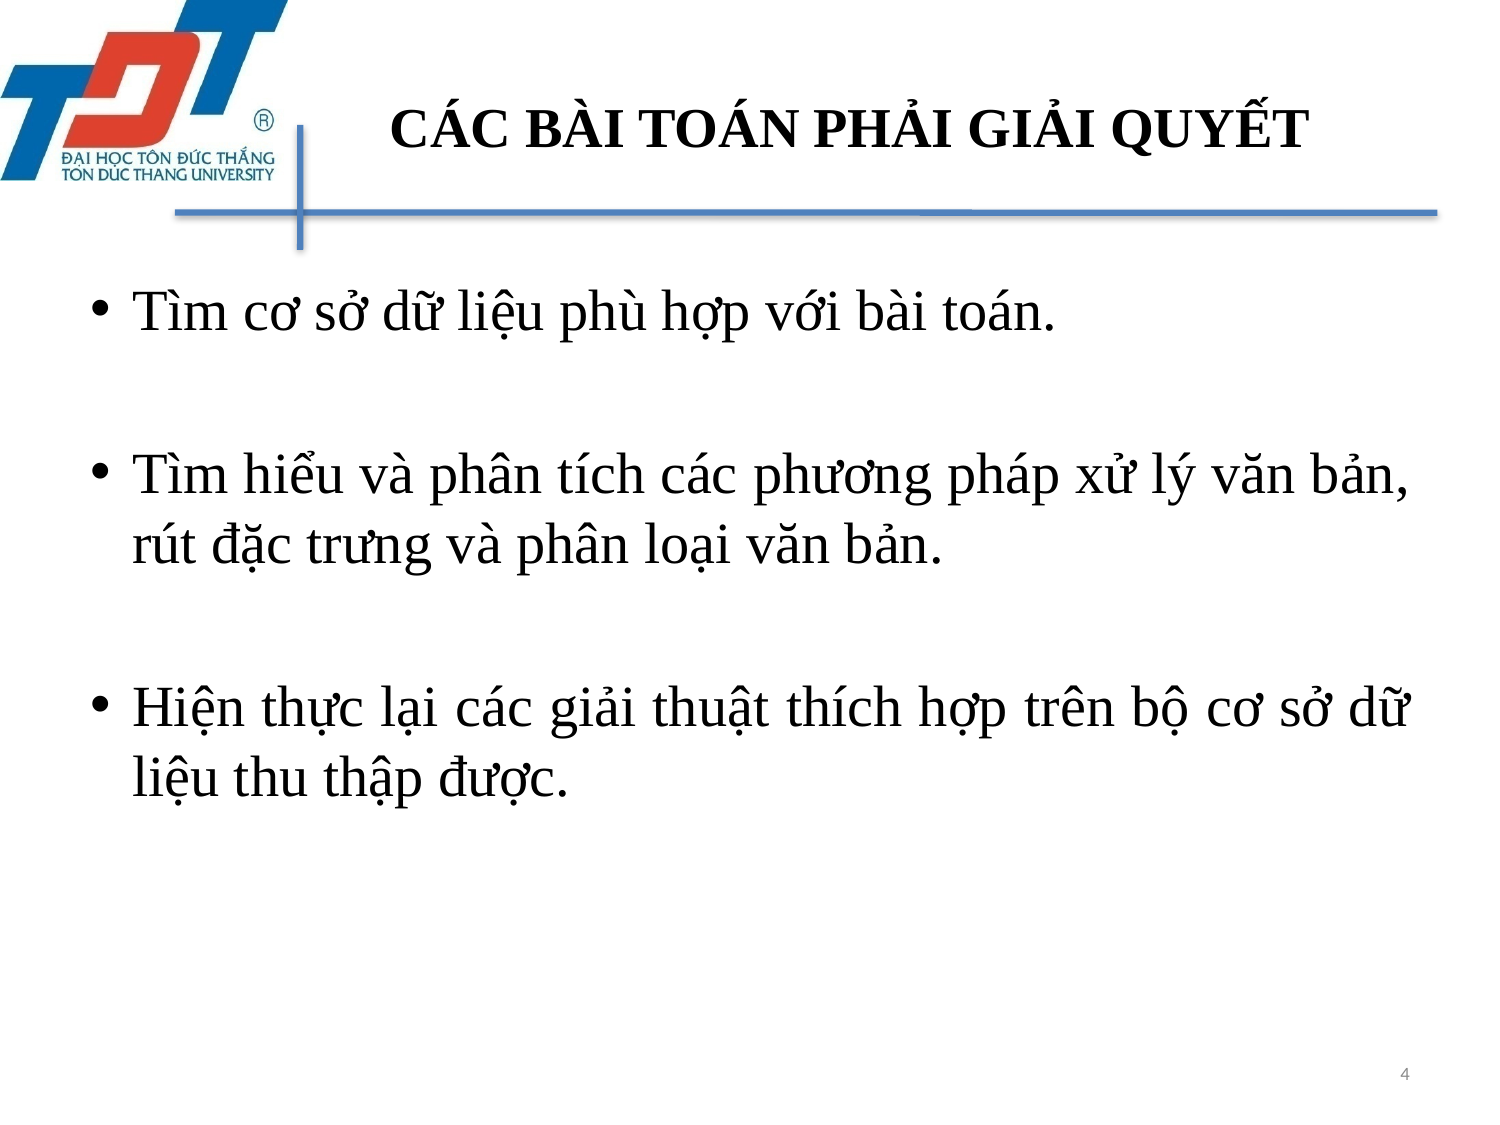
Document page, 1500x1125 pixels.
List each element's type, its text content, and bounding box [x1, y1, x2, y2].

slide_number 4 [1074, 1042, 1425, 1103]
list Tìm cơ sở dữ liệu phù hợp với bài toán. Tìm hiểu và phân tích các phương pháp xử lý văn bản, rút đặc trưng và phân loại văn bản. Hiện thực lại các giải thuật thích hợp trên bộ cơ sở dữ liệu thu thập được. [75, 264, 1425, 1008]
picture [0, 0, 288, 181]
title CÁC BÀI TOÁN PHẢI GIẢI QUYẾT [174, 31, 1500, 219]
